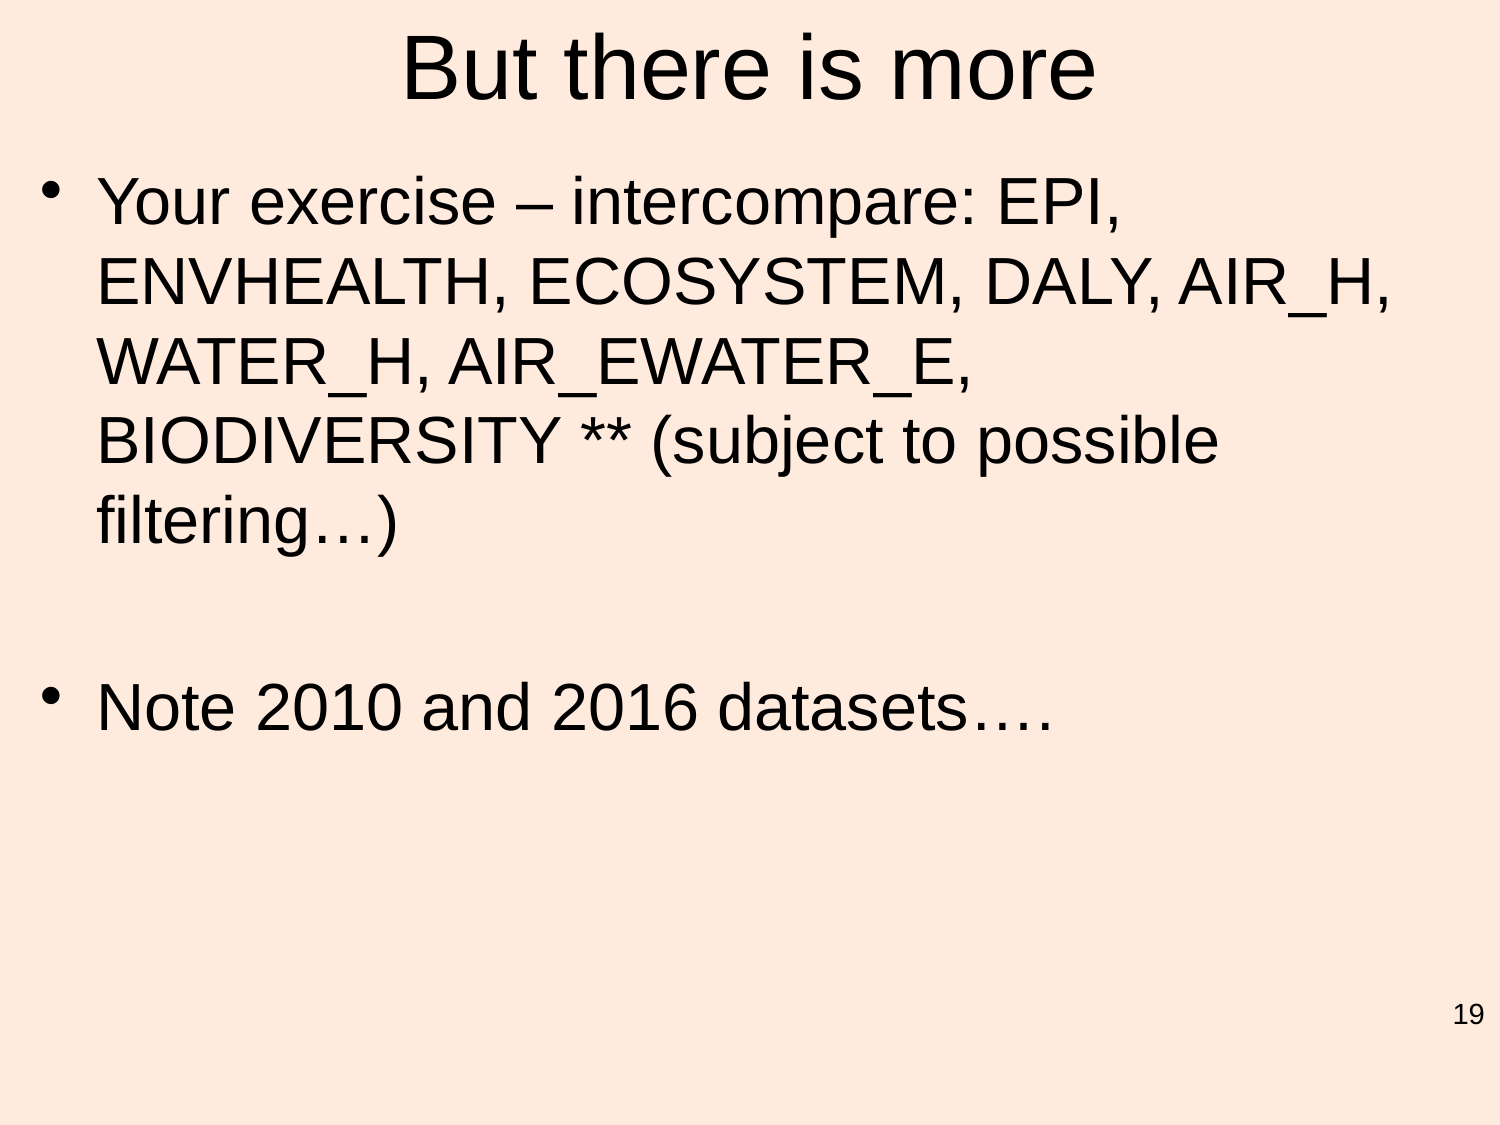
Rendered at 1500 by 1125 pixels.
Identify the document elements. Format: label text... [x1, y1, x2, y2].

title But there is more [112, 0, 1388, 125]
list Your exercise – intercompare: EPI, ENVHEALTH, ECOSYSTEM, DALY, AIR_H, WATER_H, AIR_EWATER_E, BIODIVERSITY ** (subject to possible filtering…) Note 2010 and 2016 datasets…. [24, 149, 1463, 1100]
slide_number 19 [1187, 987, 1500, 1063]
